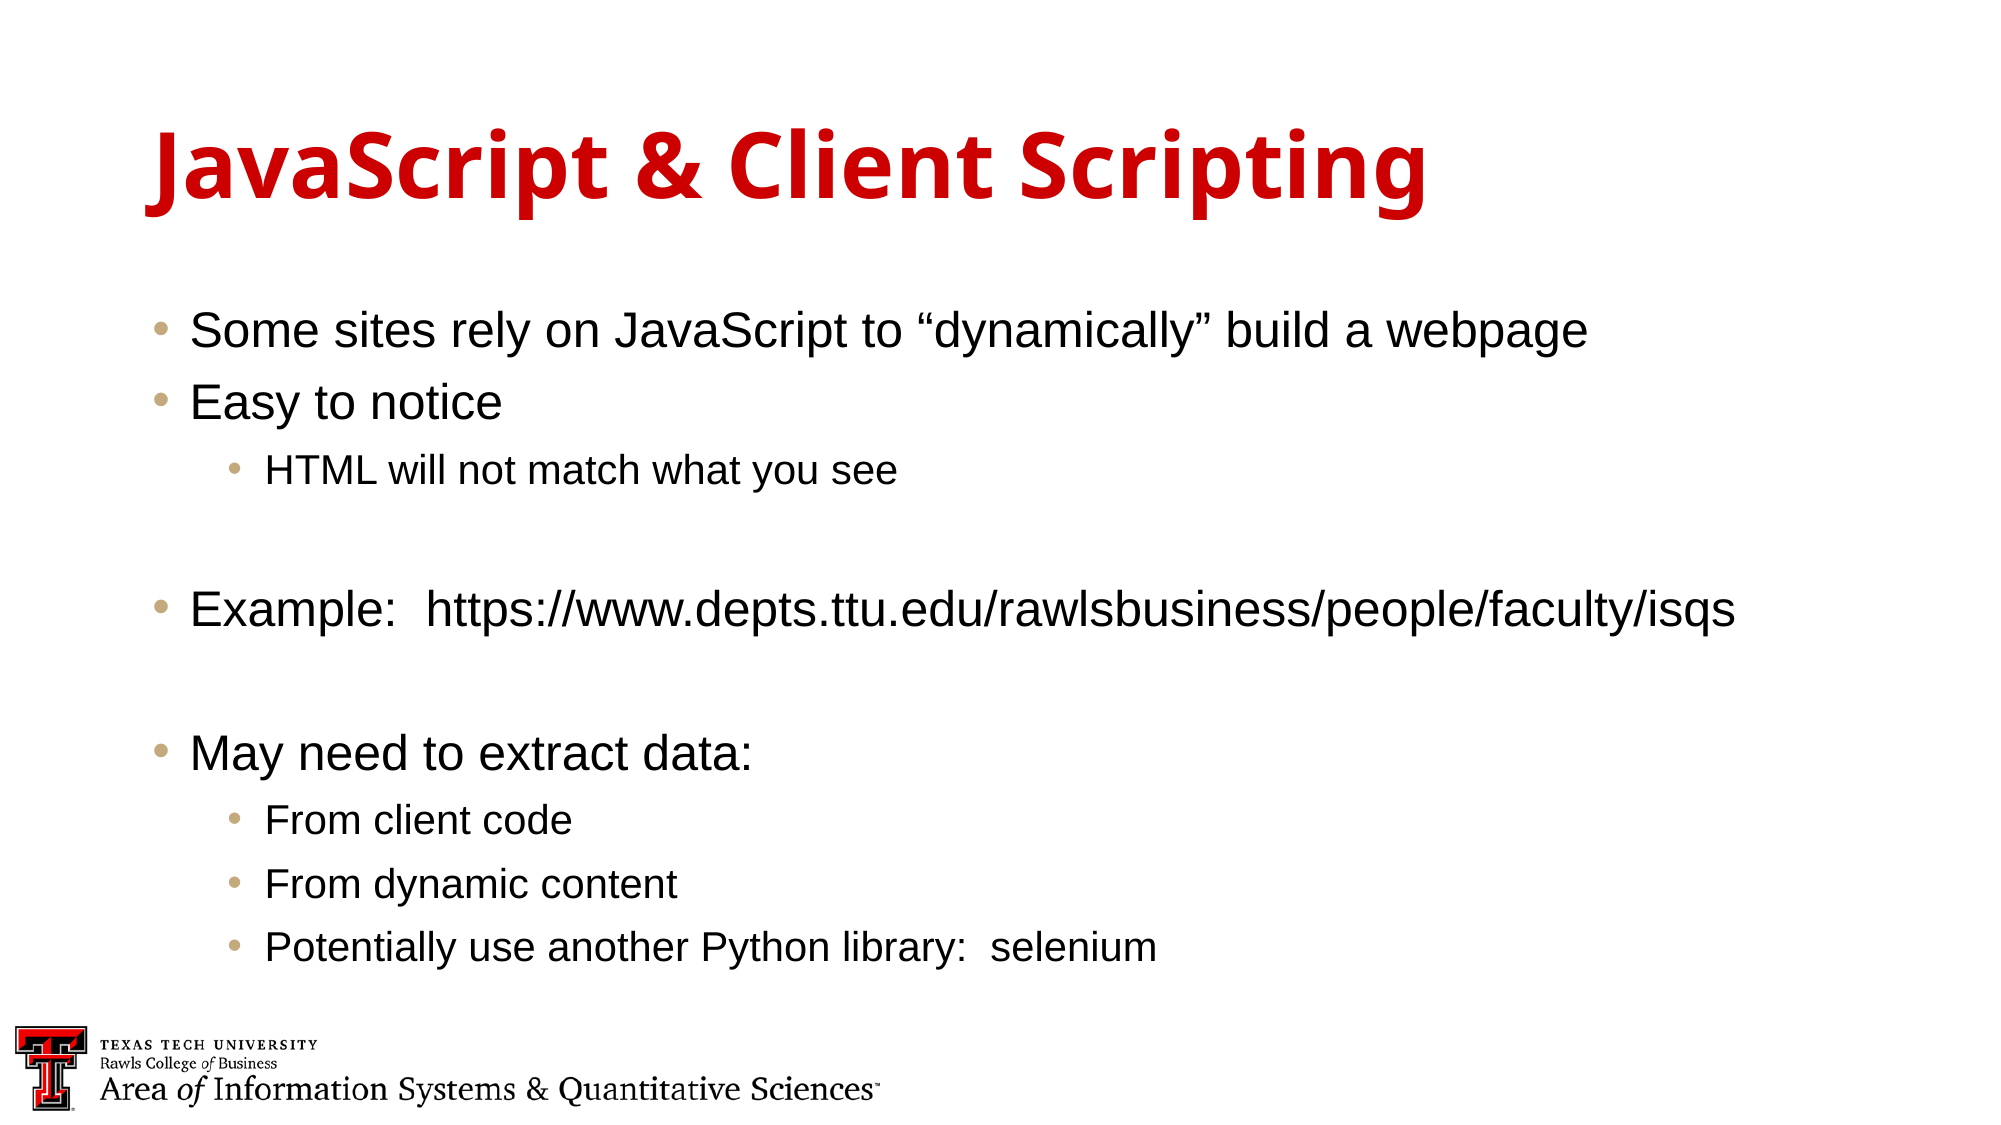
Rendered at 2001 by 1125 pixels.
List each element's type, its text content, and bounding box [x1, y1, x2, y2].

picture [0, 1011, 894, 1125]
text_box JavaScript & Client Scripting [137, 59, 1863, 277]
text_box Some sites rely on JavaScript to “dynamically” build a webpage Easy to notice HTML will not match what you see Example: https://www.depts.ttu.edu/rawlsbusiness/people/faculty/isqs May need to extract data: From client code From dynamic content Potentially use another Python library: selenium [137, 299, 1863, 1013]
